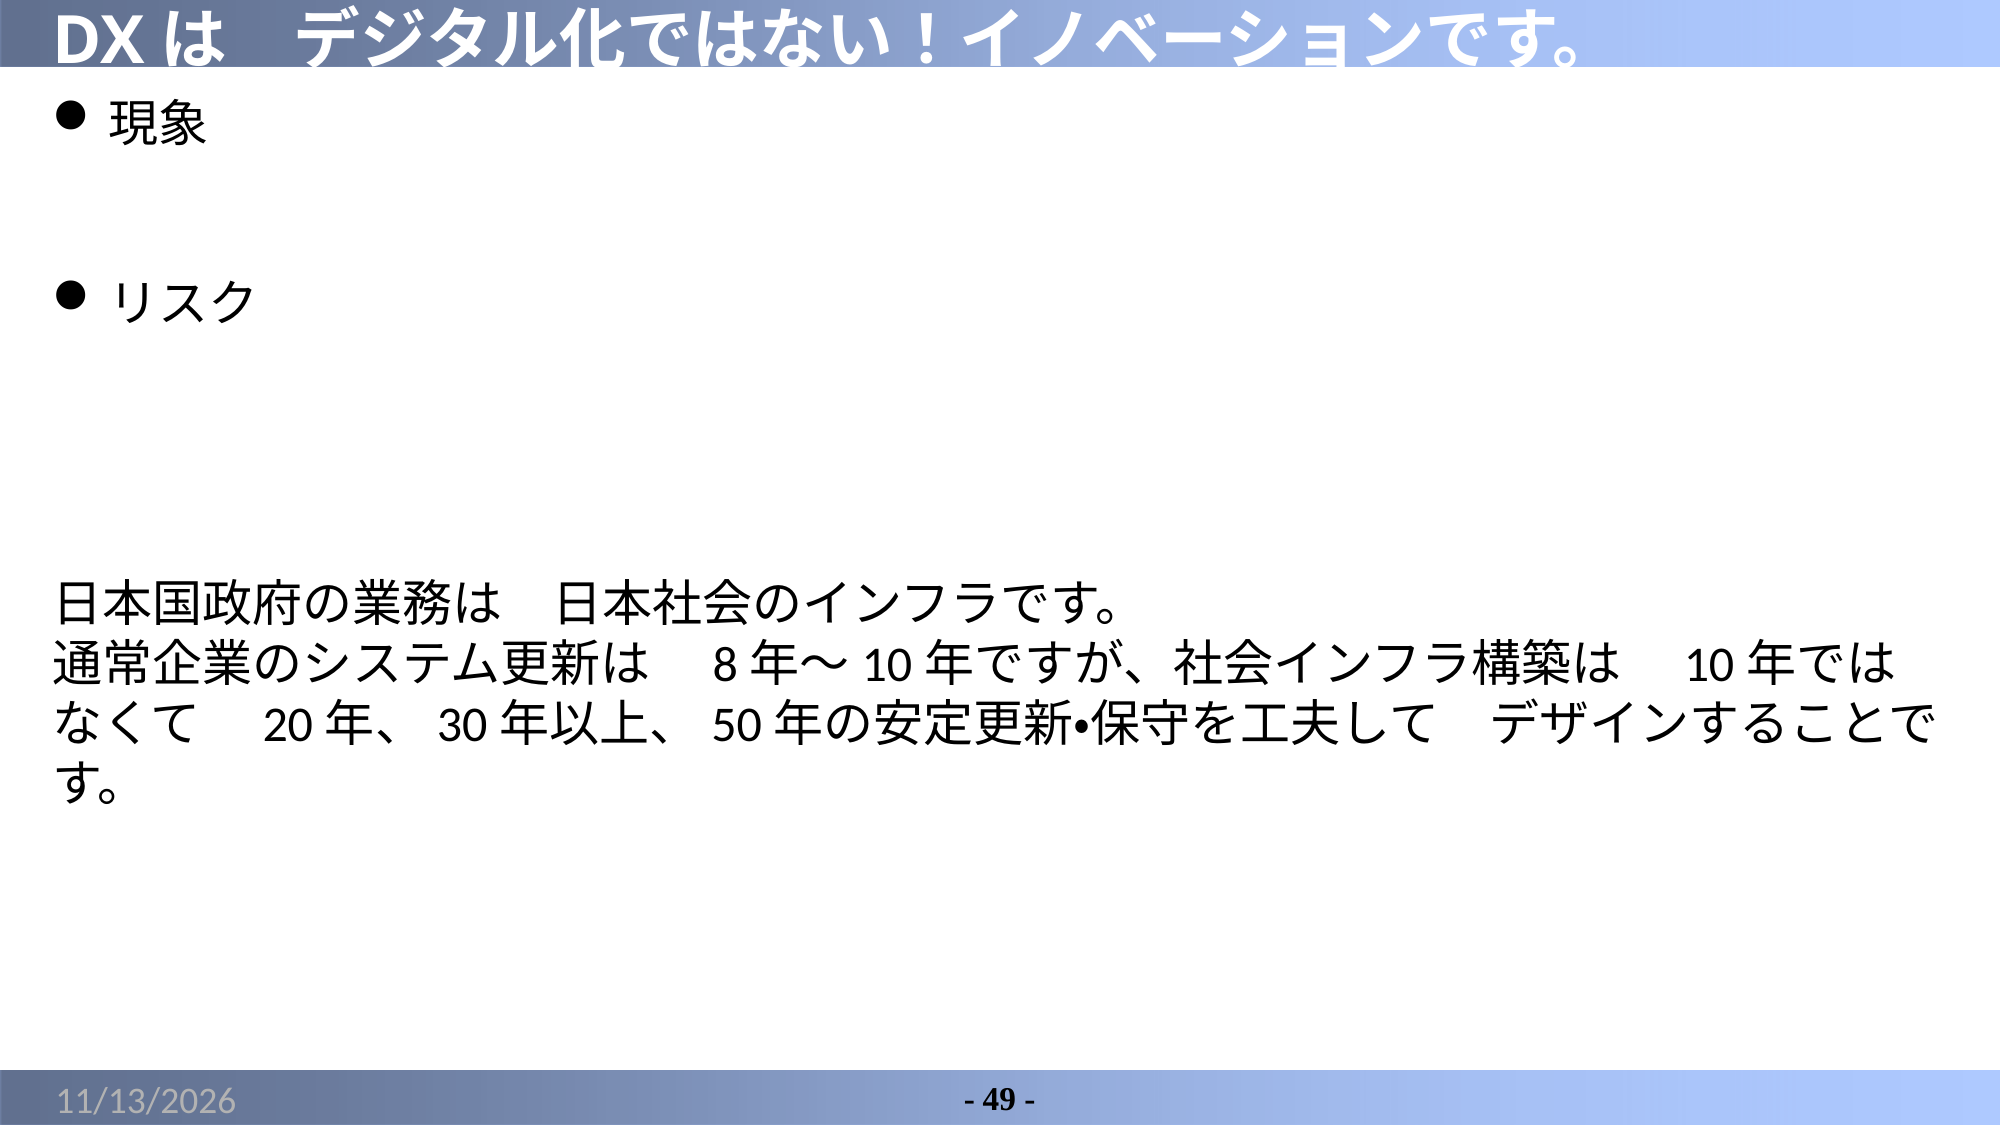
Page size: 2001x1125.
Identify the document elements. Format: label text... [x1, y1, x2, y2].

list 現象 リスク 日本国政府の業務は 日本社会のインフラです。 通常企業のシステム更新は 8年～10年ですが、社会インフラ構築は 10年ではなくて 20年、30年以上、50年の安定更新・保守を工夫して デザインすることです。 [52, 91, 1946, 819]
title DXは デジタル化ではない！イノベーションです。 [52, 0, 1946, 78]
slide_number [55, 1076, 516, 1122]
slide_number - 49 - [934, 1078, 1063, 1117]
